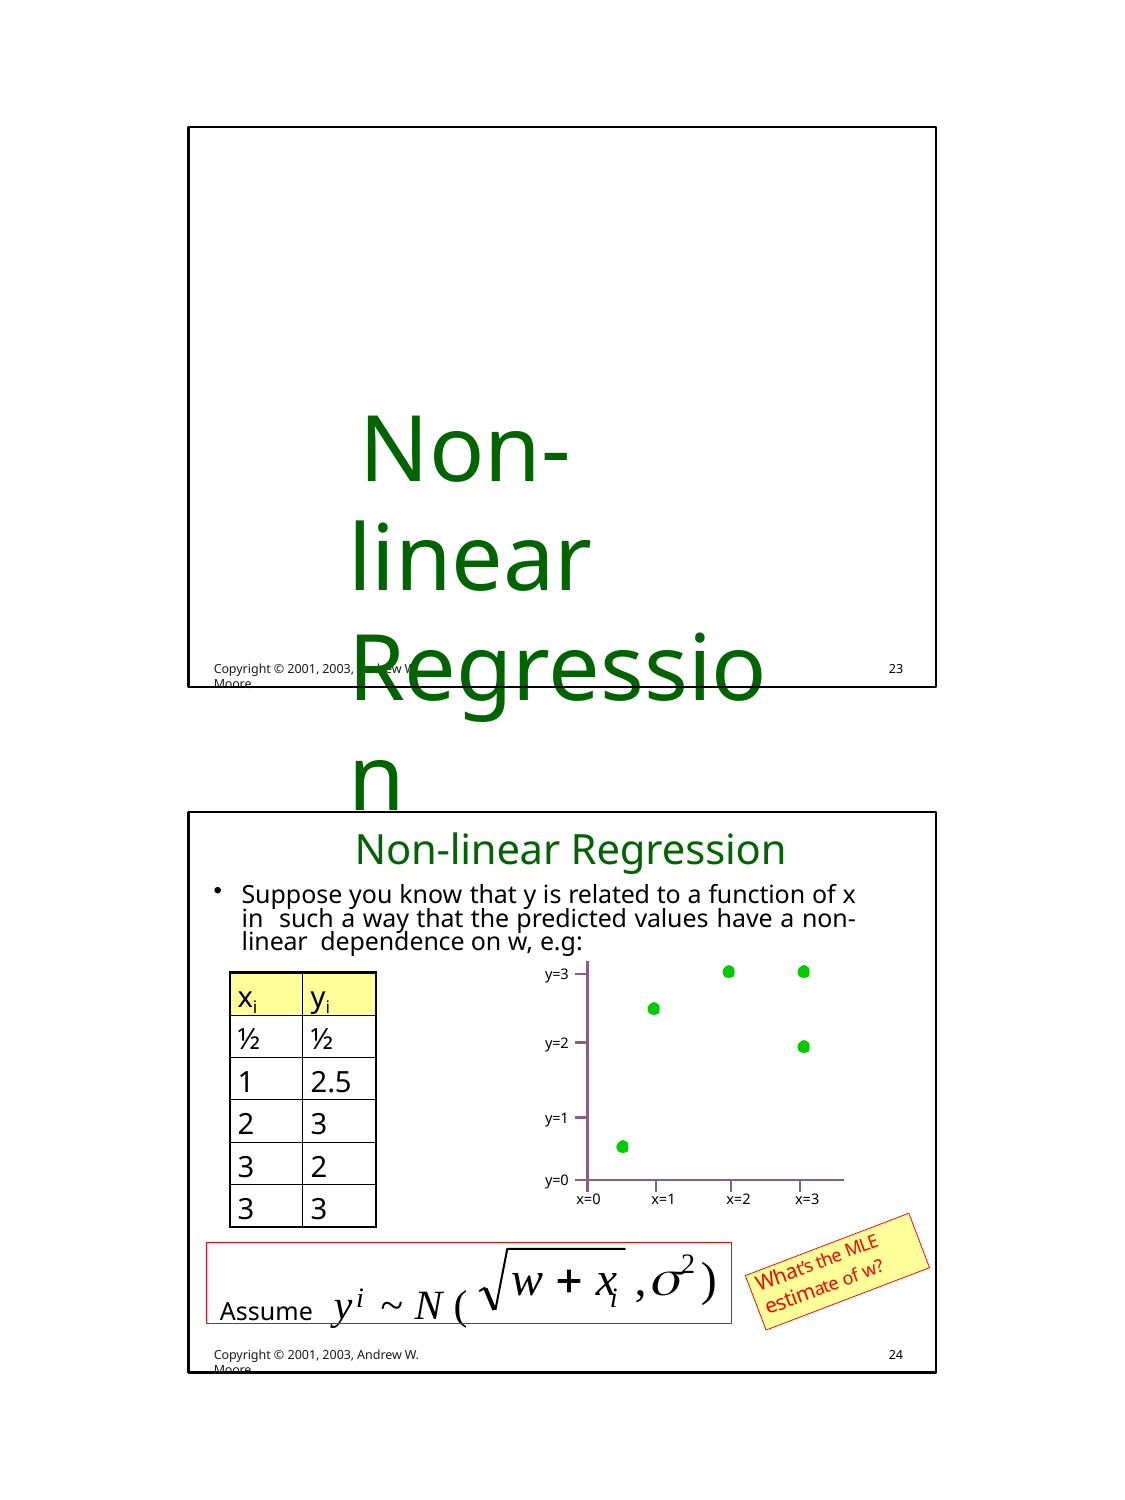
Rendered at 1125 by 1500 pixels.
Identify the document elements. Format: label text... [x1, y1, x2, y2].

footer Copyright © 2001, 2003, Andrew W. Moore [211, 1344, 457, 1500]
text_box 24 [886, 1344, 905, 1362]
text_box [188, 126, 937, 688]
text_box [188, 812, 937, 1373]
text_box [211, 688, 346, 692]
title Non-linear Regression [346, 688, 792, 811]
